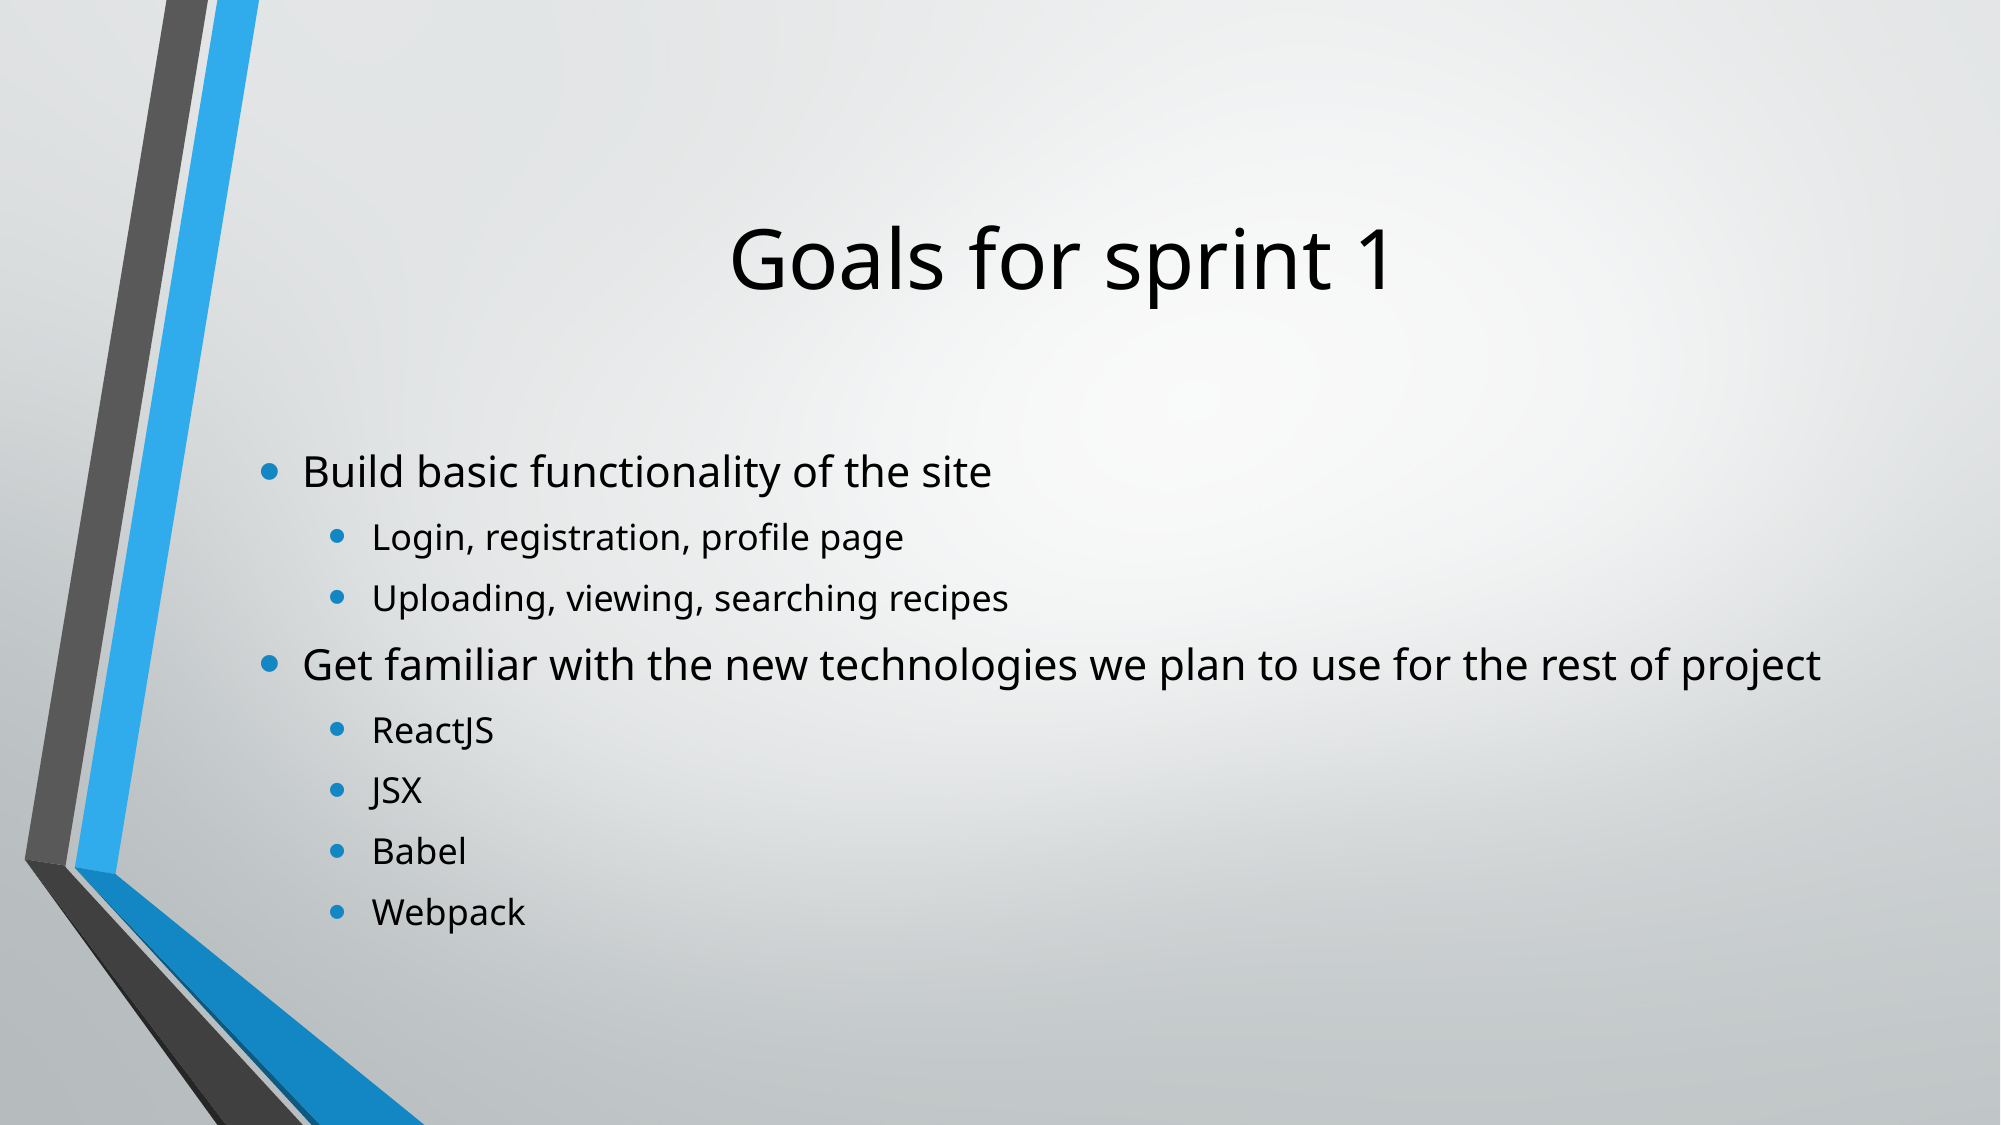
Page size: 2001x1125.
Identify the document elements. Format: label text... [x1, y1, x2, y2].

list Build basic functionality of the site Login, registration, profile page Uploading, viewing, searching recipes Get familiar with the new technologies we plan to use for the rest of project ReactJS JSX Babel Webpack [243, 437, 1887, 950]
title Goals for sprint 1 [243, 112, 1887, 400]
